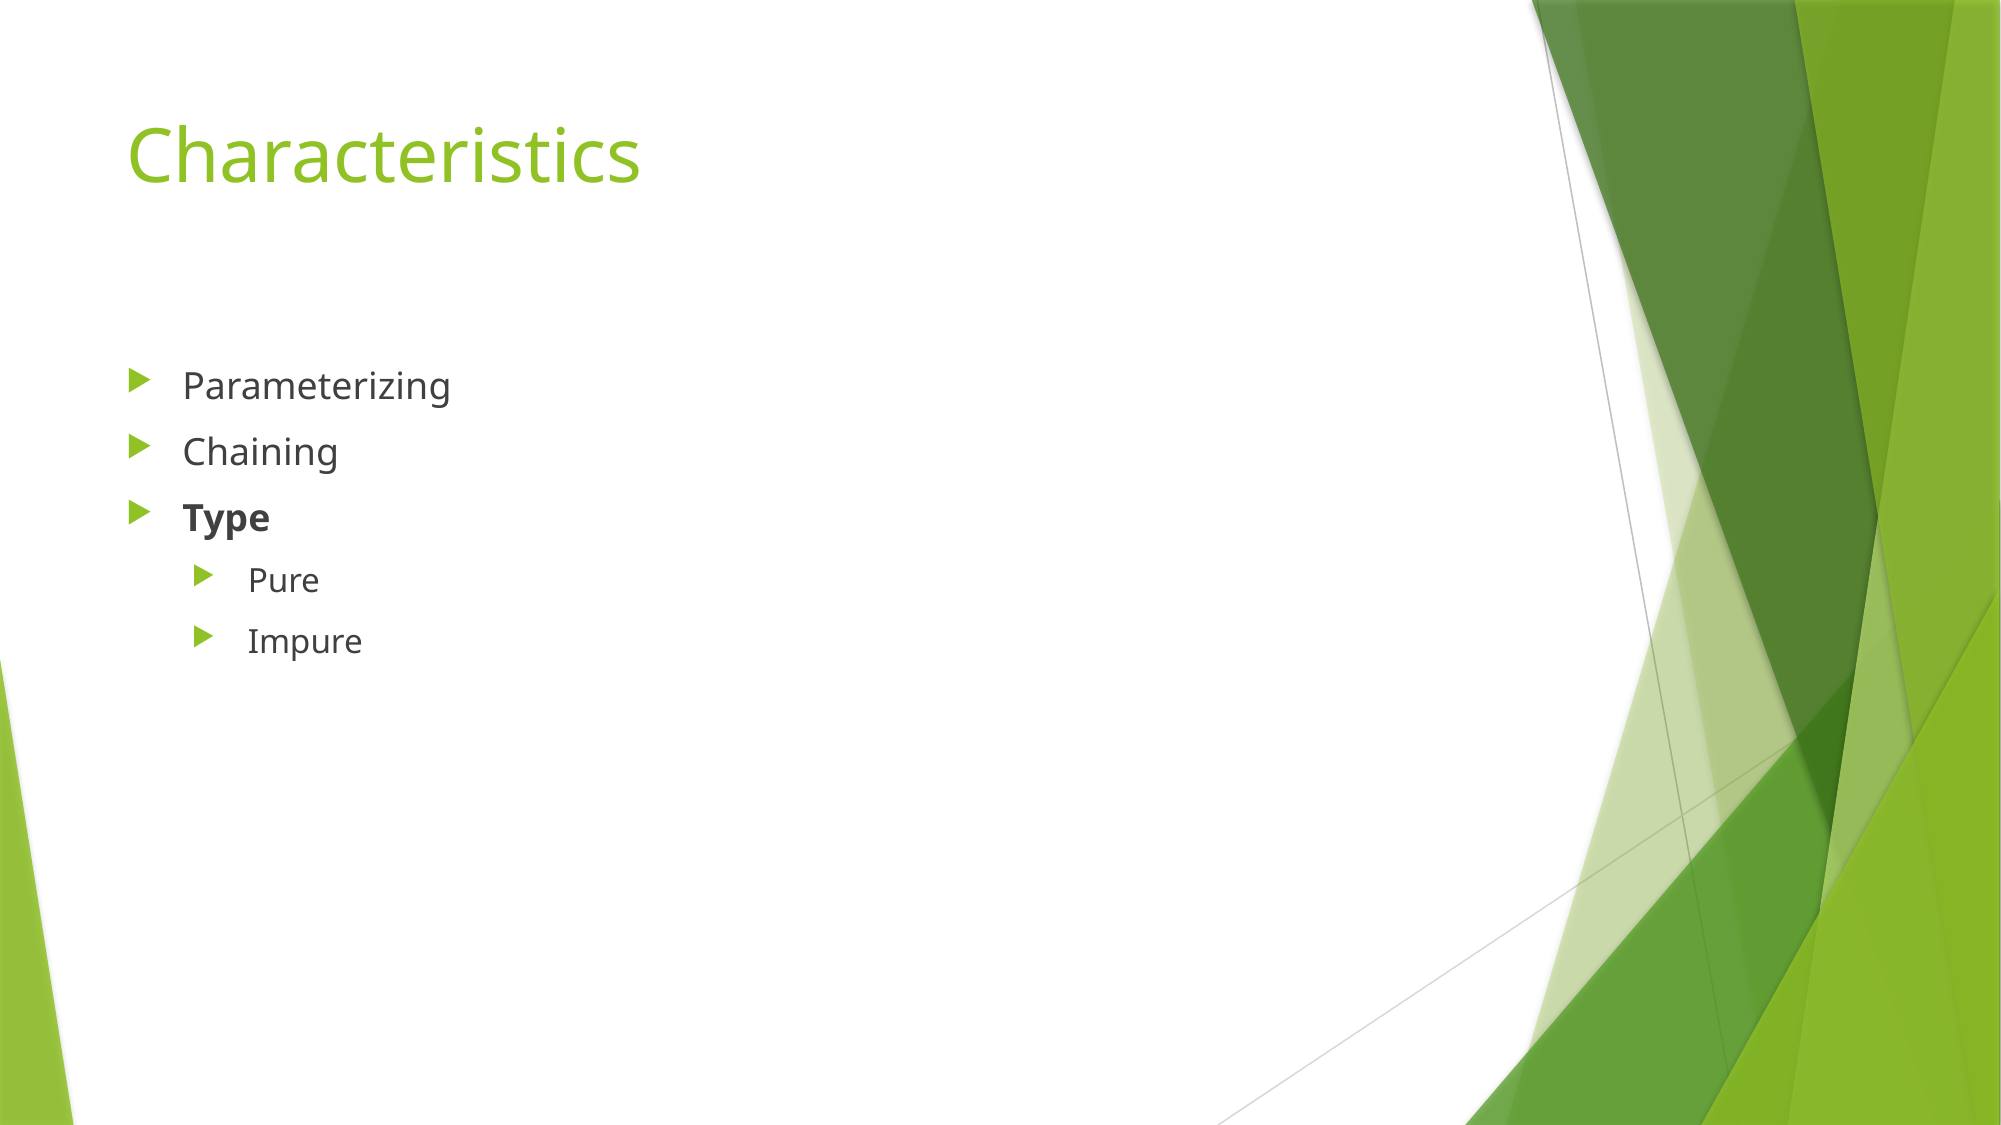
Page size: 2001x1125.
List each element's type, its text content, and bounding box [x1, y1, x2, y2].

title Characteristics [111, 99, 1522, 317]
list Parameterizing Chaining Type Pure Impure [111, 354, 1522, 992]
